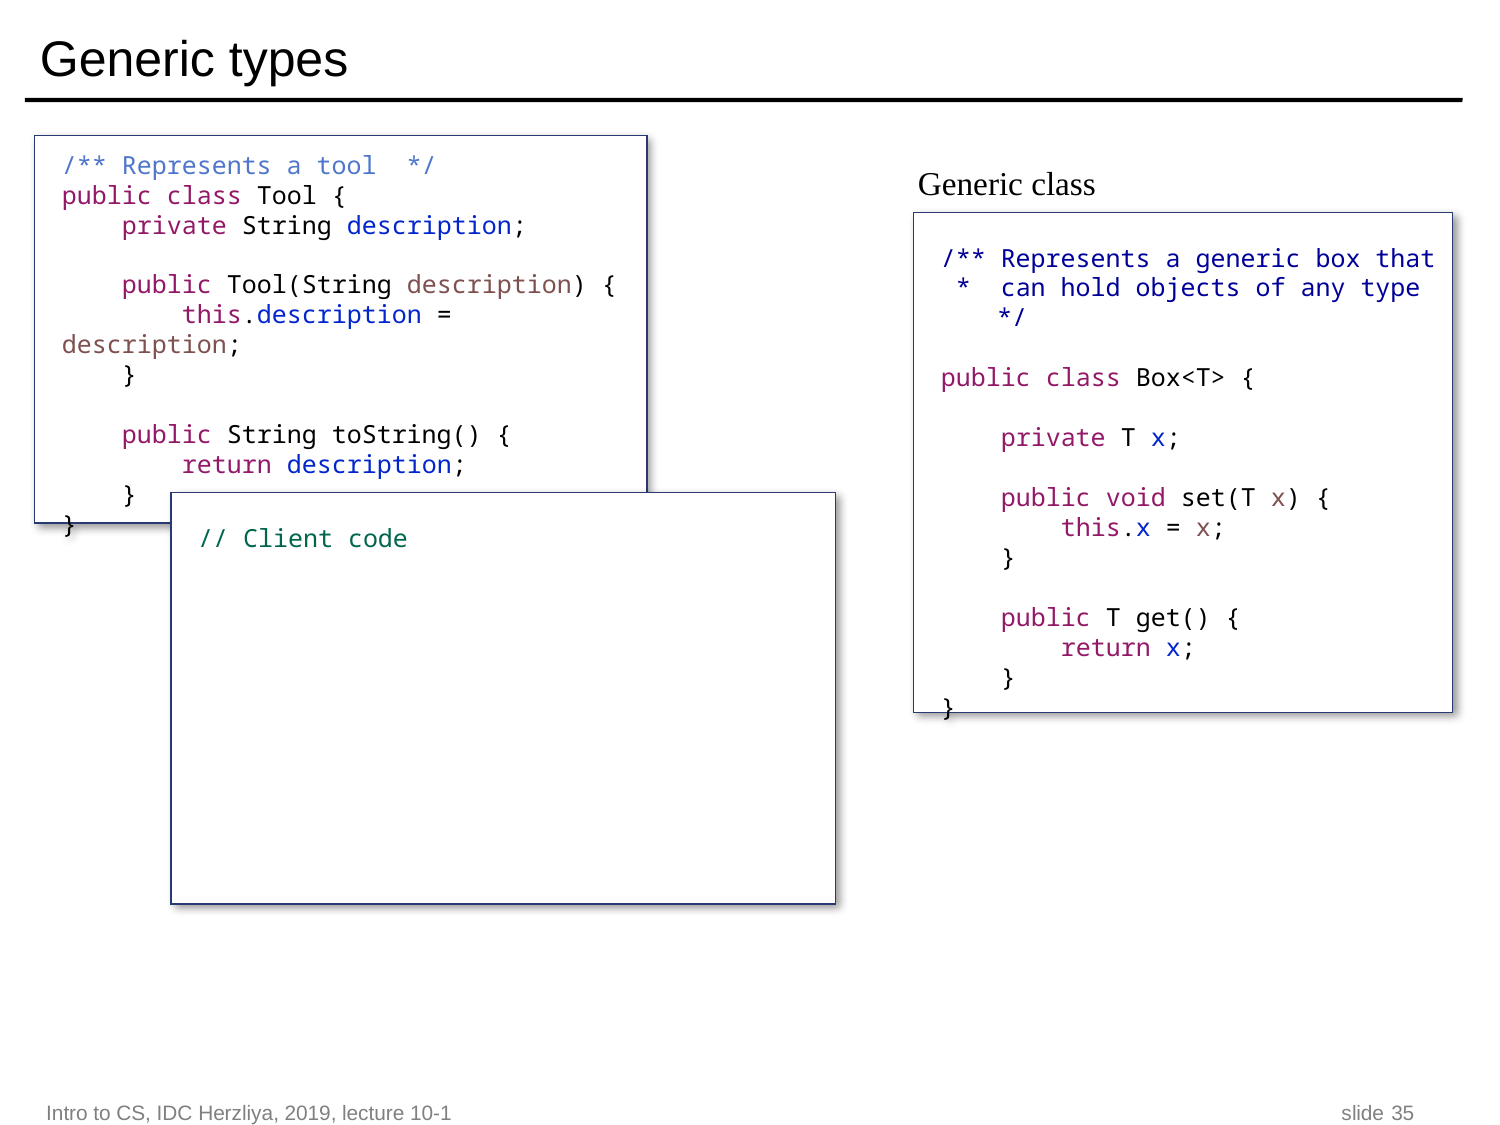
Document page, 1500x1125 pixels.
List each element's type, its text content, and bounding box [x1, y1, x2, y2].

text_box // Client code [170, 492, 836, 905]
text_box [902, 162, 1453, 713]
title Generic types [24, 12, 1463, 100]
text_box /** Represents a tool */ public class Tool { private String description; public Tool(String description) { this.description = description; } public String toString() { return description; } } [34, 135, 648, 524]
